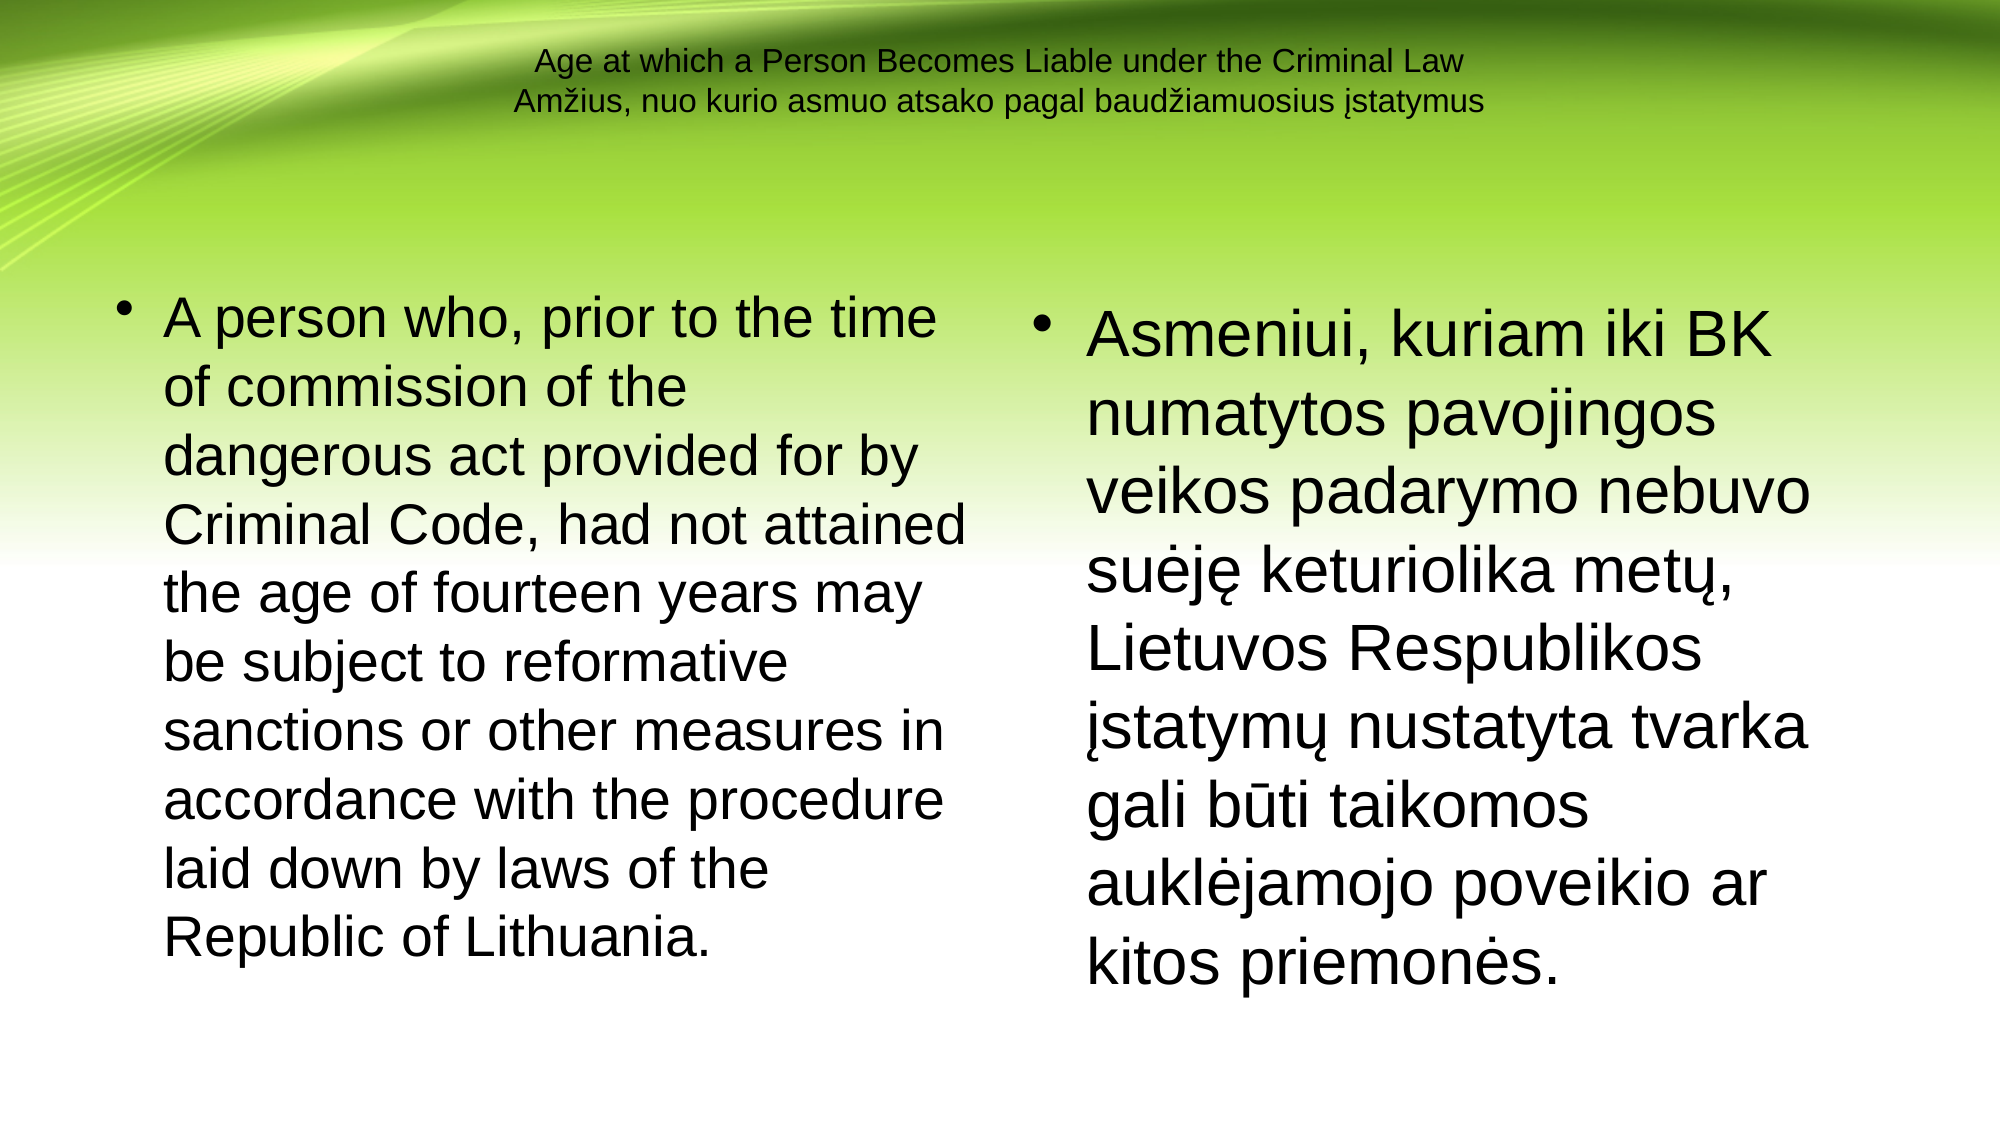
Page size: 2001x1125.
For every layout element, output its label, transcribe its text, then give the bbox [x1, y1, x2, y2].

list Asmeniui, kuriam iki BK numatytos pavojingos veikos padarymo nebuvo suėję keturiolika metų, Lietuvos Respublikos įstatymų nustatyta tvarka gali būti taikomos auklėjamojo poveikio ar kitos priemonės. [1016, 192, 1901, 1006]
list A person who, prior to the time of commission of the dangerous act provided for by Criminal Code, had not attained the age of fourteen years may be subject to reformative sanctions or other measures in accordance with the procedure laid down by laws of the Republic of Lithuania. [99, 192, 984, 1006]
picture [0, 0, 2000, 1125]
title Age at which a Person Becomes Liable under the Criminal Law Amžius, nuo kurio asmuo atsako pagal baudžiamuosius įstatymus [99, 30, 1901, 127]
